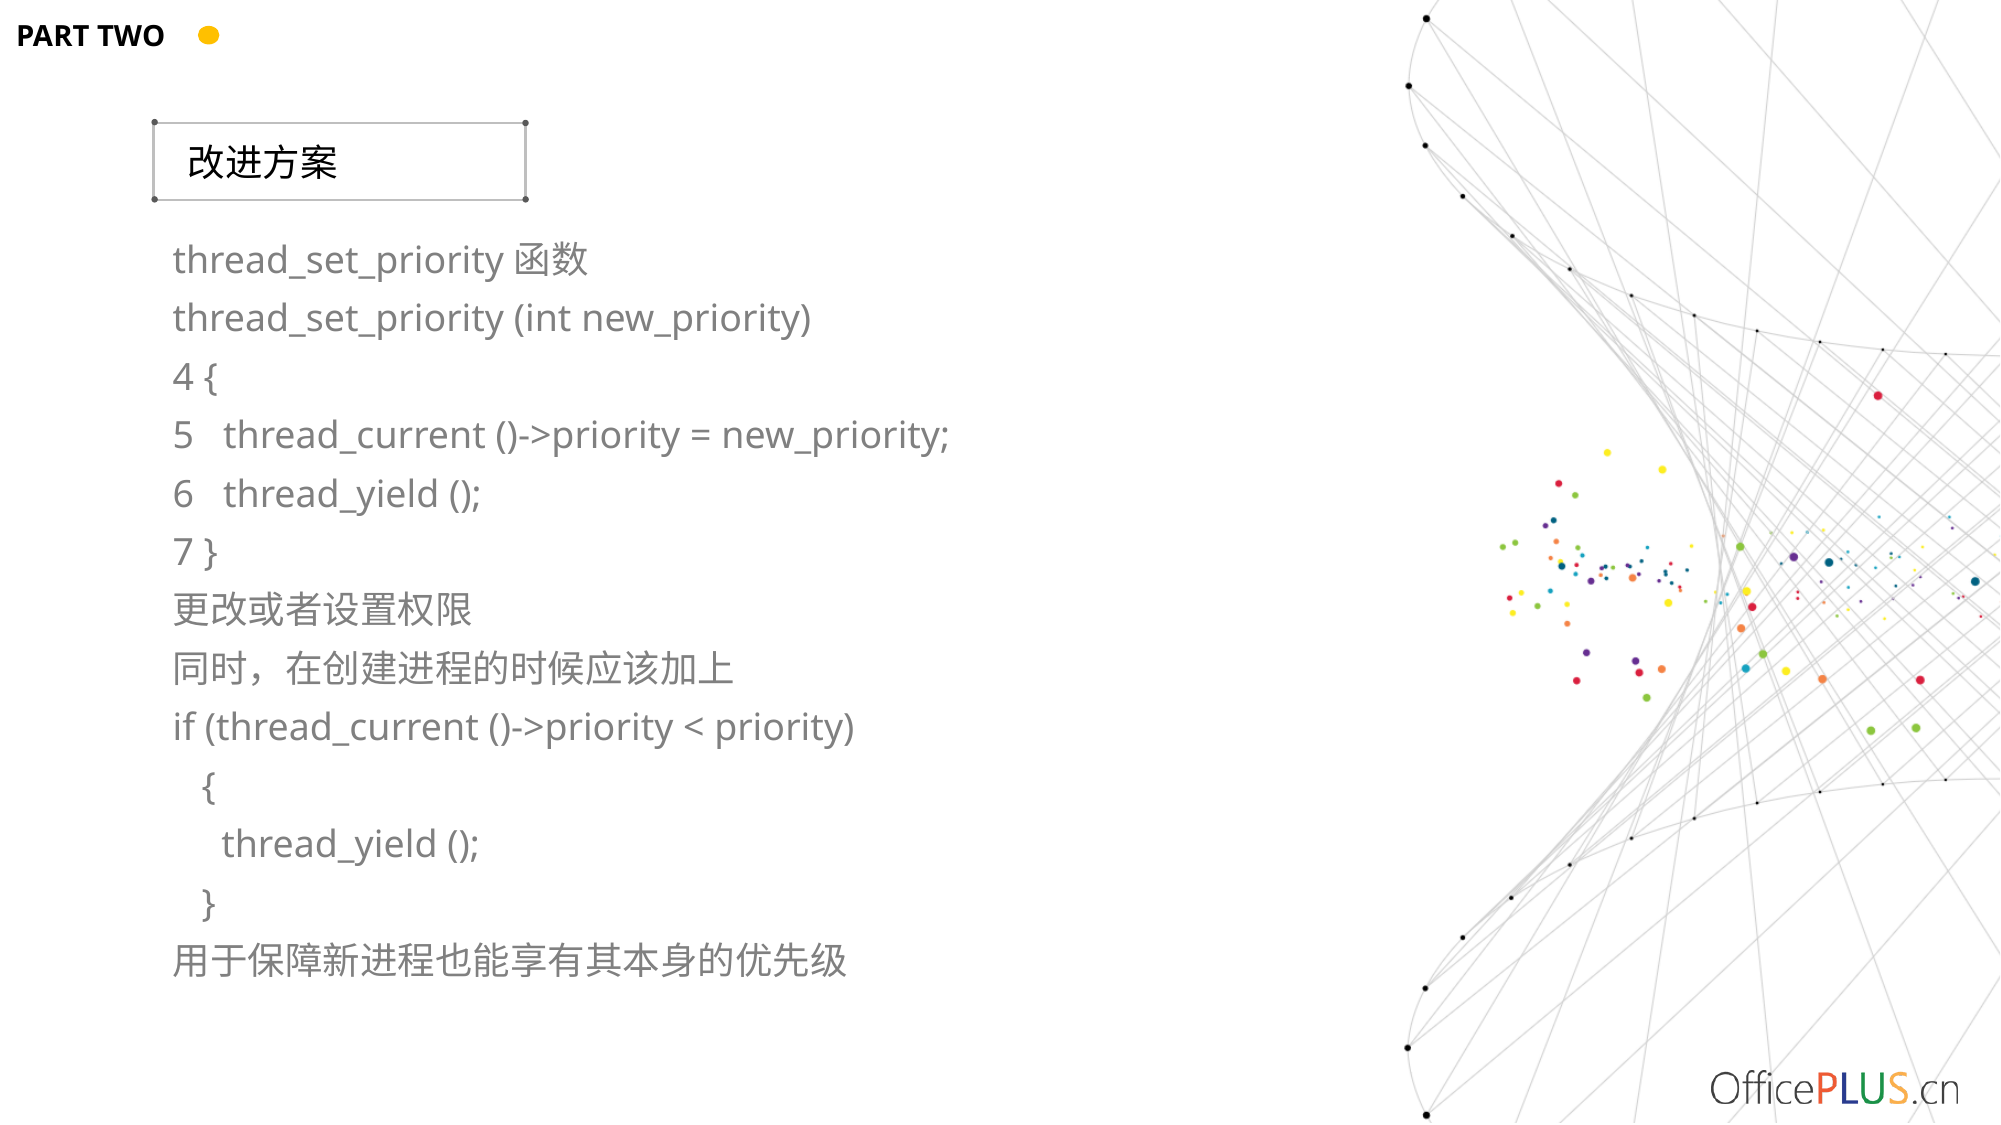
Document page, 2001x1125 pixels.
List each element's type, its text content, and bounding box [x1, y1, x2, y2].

text_box thread_set_priority函数 thread_set_priority (int new_priority) 4 { 5 thread_current ()->priority = new_priority; 6 thread_yield (); 7 } 更改或者设置权限 同时，在创建进程的时候应该加上 if (thread_current ()->priority < priority) { thread_yield (); } 用于保障新进程也能享有其本身的优先级 [157, 214, 1457, 990]
text_box PART TWO [1, 9, 181, 60]
picture [1314, 0, 2001, 1123]
text_box [196, 24, 221, 46]
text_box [151, 118, 529, 203]
